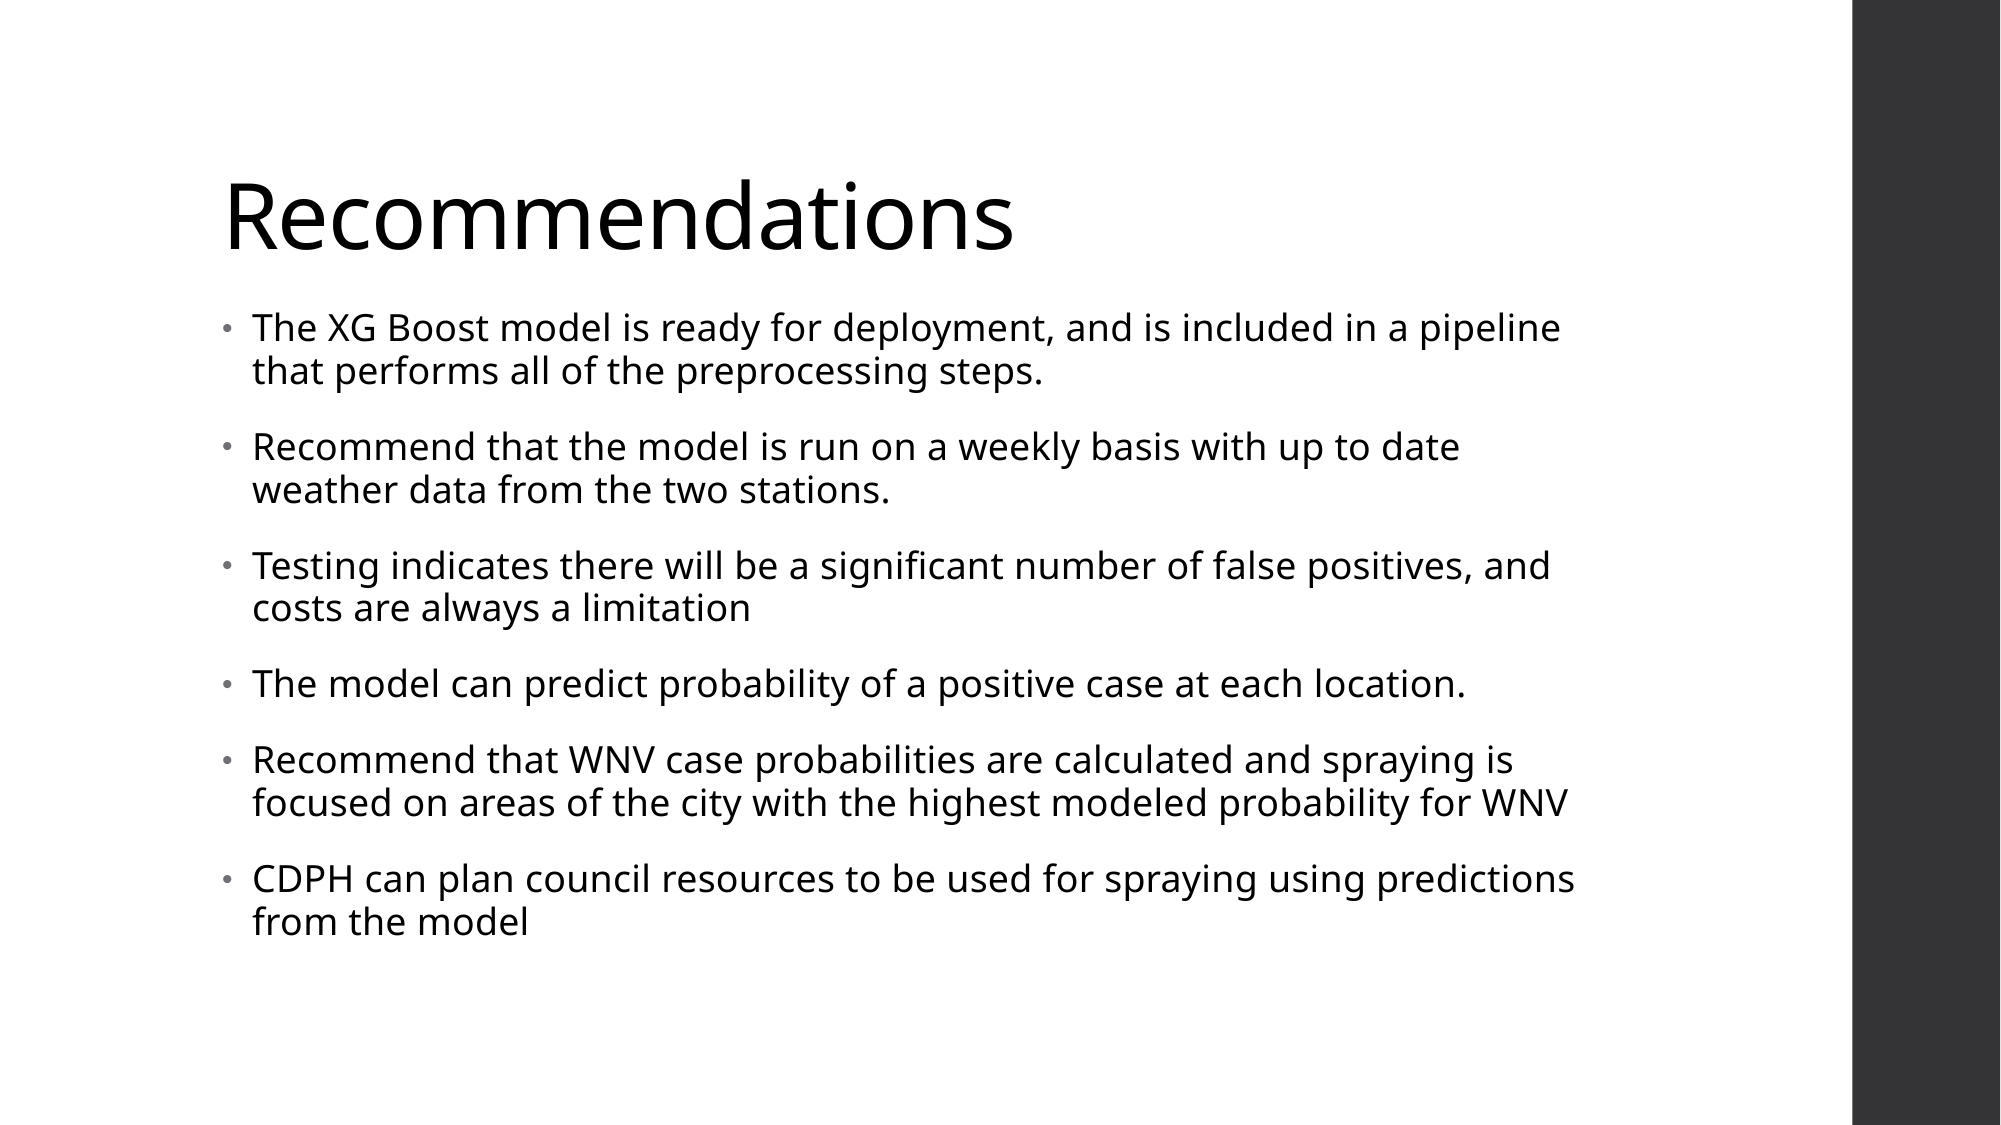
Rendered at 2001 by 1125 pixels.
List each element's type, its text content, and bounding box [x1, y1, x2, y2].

title Recommendations [206, 60, 1797, 278]
list The XG Boost model is ready for deployment, and is included in a pipeline that performs all of the preprocessing steps. Recommend that the model is run on a weekly basis with up to date weather data from the two stations. Testing indicates there will be a significant number of false positives, and costs are always a limitation The model can predict probability of a positive case at each location. Recommend that WNV case probabilities are calculated and spraying is focused on areas of the city with the highest modeled probability for WNV CDPH can plan council resources to be used for spraying using predictions from the model [206, 299, 1617, 1014]
